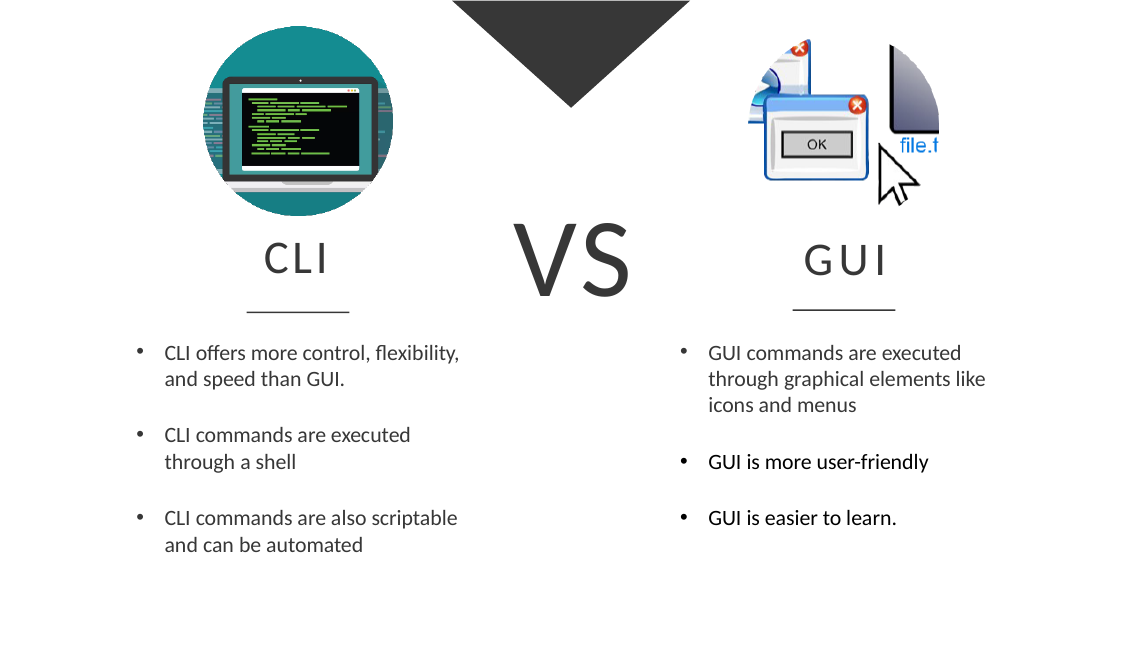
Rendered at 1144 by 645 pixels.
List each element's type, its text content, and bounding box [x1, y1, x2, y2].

text_box GUI [792, 231, 896, 285]
text_box CLI offers more control, flexibility, and speed than GUI. CLI commands are executed through a shell CLI commands are also scriptable and can be automated [134, 336, 466, 585]
text_box GUI commands are executed through graphical elements like icons and menus GUI is more user-friendly GUI is easier to learn. [678, 336, 1010, 531]
picture [202, 26, 393, 217]
picture [748, 32, 939, 223]
text_box CLI [230, 226, 360, 283]
title VS [507, 181, 637, 319]
